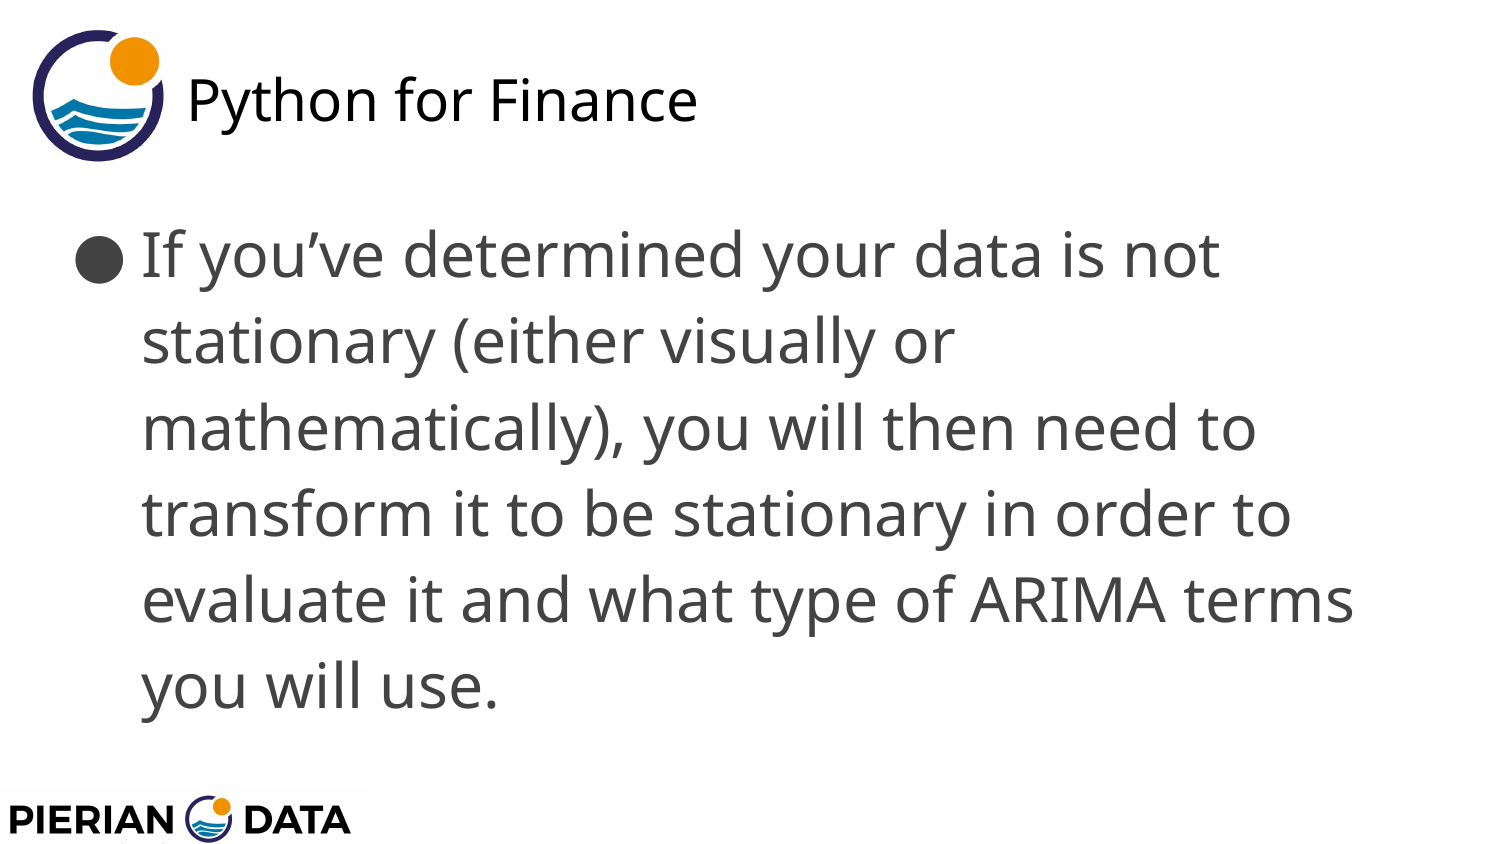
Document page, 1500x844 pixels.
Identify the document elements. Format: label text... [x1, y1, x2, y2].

picture [0, 787, 368, 844]
title Python for Finance [176, 48, 1449, 143]
picture [24, 24, 172, 167]
list If you’ve determined your data is not stationary (either visually or mathematically), you will then need to transform it to be stationary in order to evaluate it and what type of ARIMA terms you will use. [51, 189, 1449, 750]
